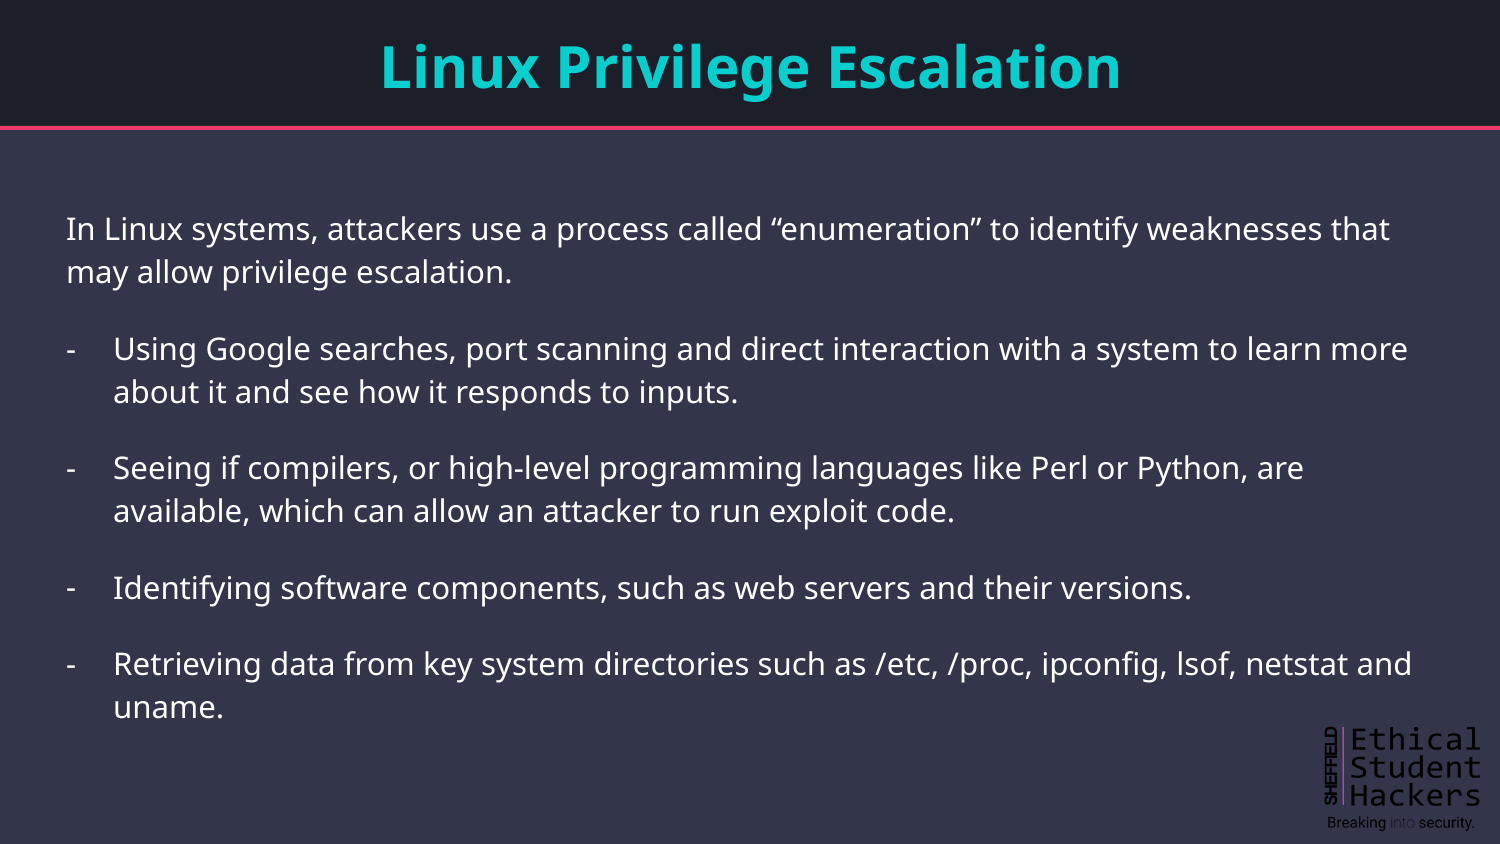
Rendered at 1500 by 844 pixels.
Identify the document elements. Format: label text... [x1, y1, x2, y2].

title Linux Privilege Escalation [23, 15, 1480, 111]
list In Linux systems, attackers use a process called “enumeration” to identify weaknesses that may allow privilege escalation. Using Google searches, port scanning and direct interaction with a system to learn more about it and see how it responds to inputs. Seeing if compilers, or high-level programming languages like Perl or Python, are available, which can allow an attacker to run exploit code. Identifying software components, such as web servers and their versions. Retrieving data from key system directories such as /etc, /proc, ipconfig, lsof, netstat and uname. [51, 189, 1449, 750]
picture [1307, 709, 1500, 844]
